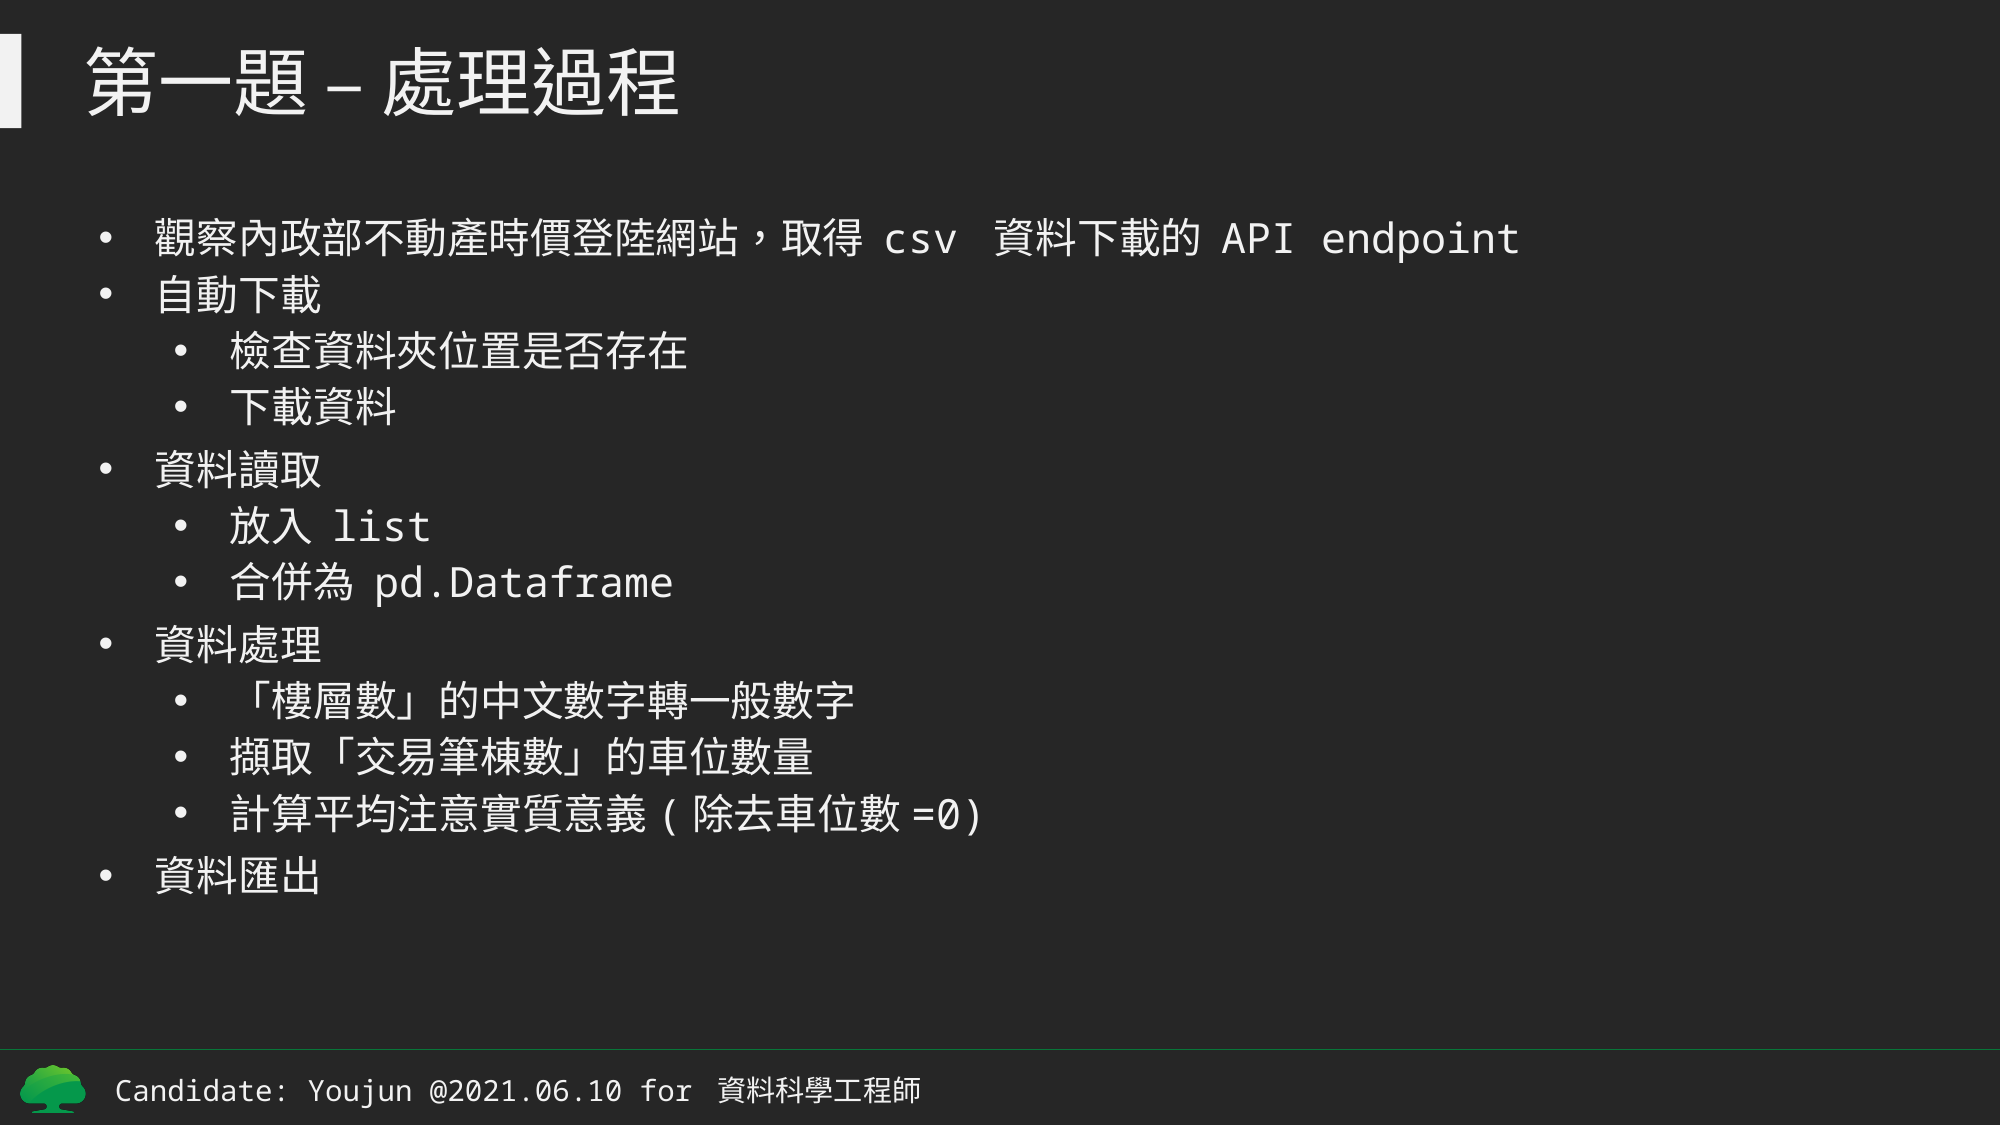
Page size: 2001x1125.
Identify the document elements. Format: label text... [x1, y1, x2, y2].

text_box 第一題 – 處理過程 [68, 28, 697, 133]
picture [19, 1065, 86, 1113]
text_box 觀察內政部不動產時價登陸網站，取得 csv 資料下載的 API endpoint 自動下載 檢查資料夾位置是否存在 下載資料 資料讀取 放入 list 合併為 pd.Dataframe 資料處理 「樓層數」的中文數字轉一般數字 擷取「交易筆棟數」的車位數量 計算平均注意實質意義(除去車位數=0) 資料匯出 [83, 204, 1563, 908]
text_box [0, 33, 22, 129]
text_box Candidate: Youjun @2021.06.10 for 資料科學工程師 [100, 1065, 937, 1115]
